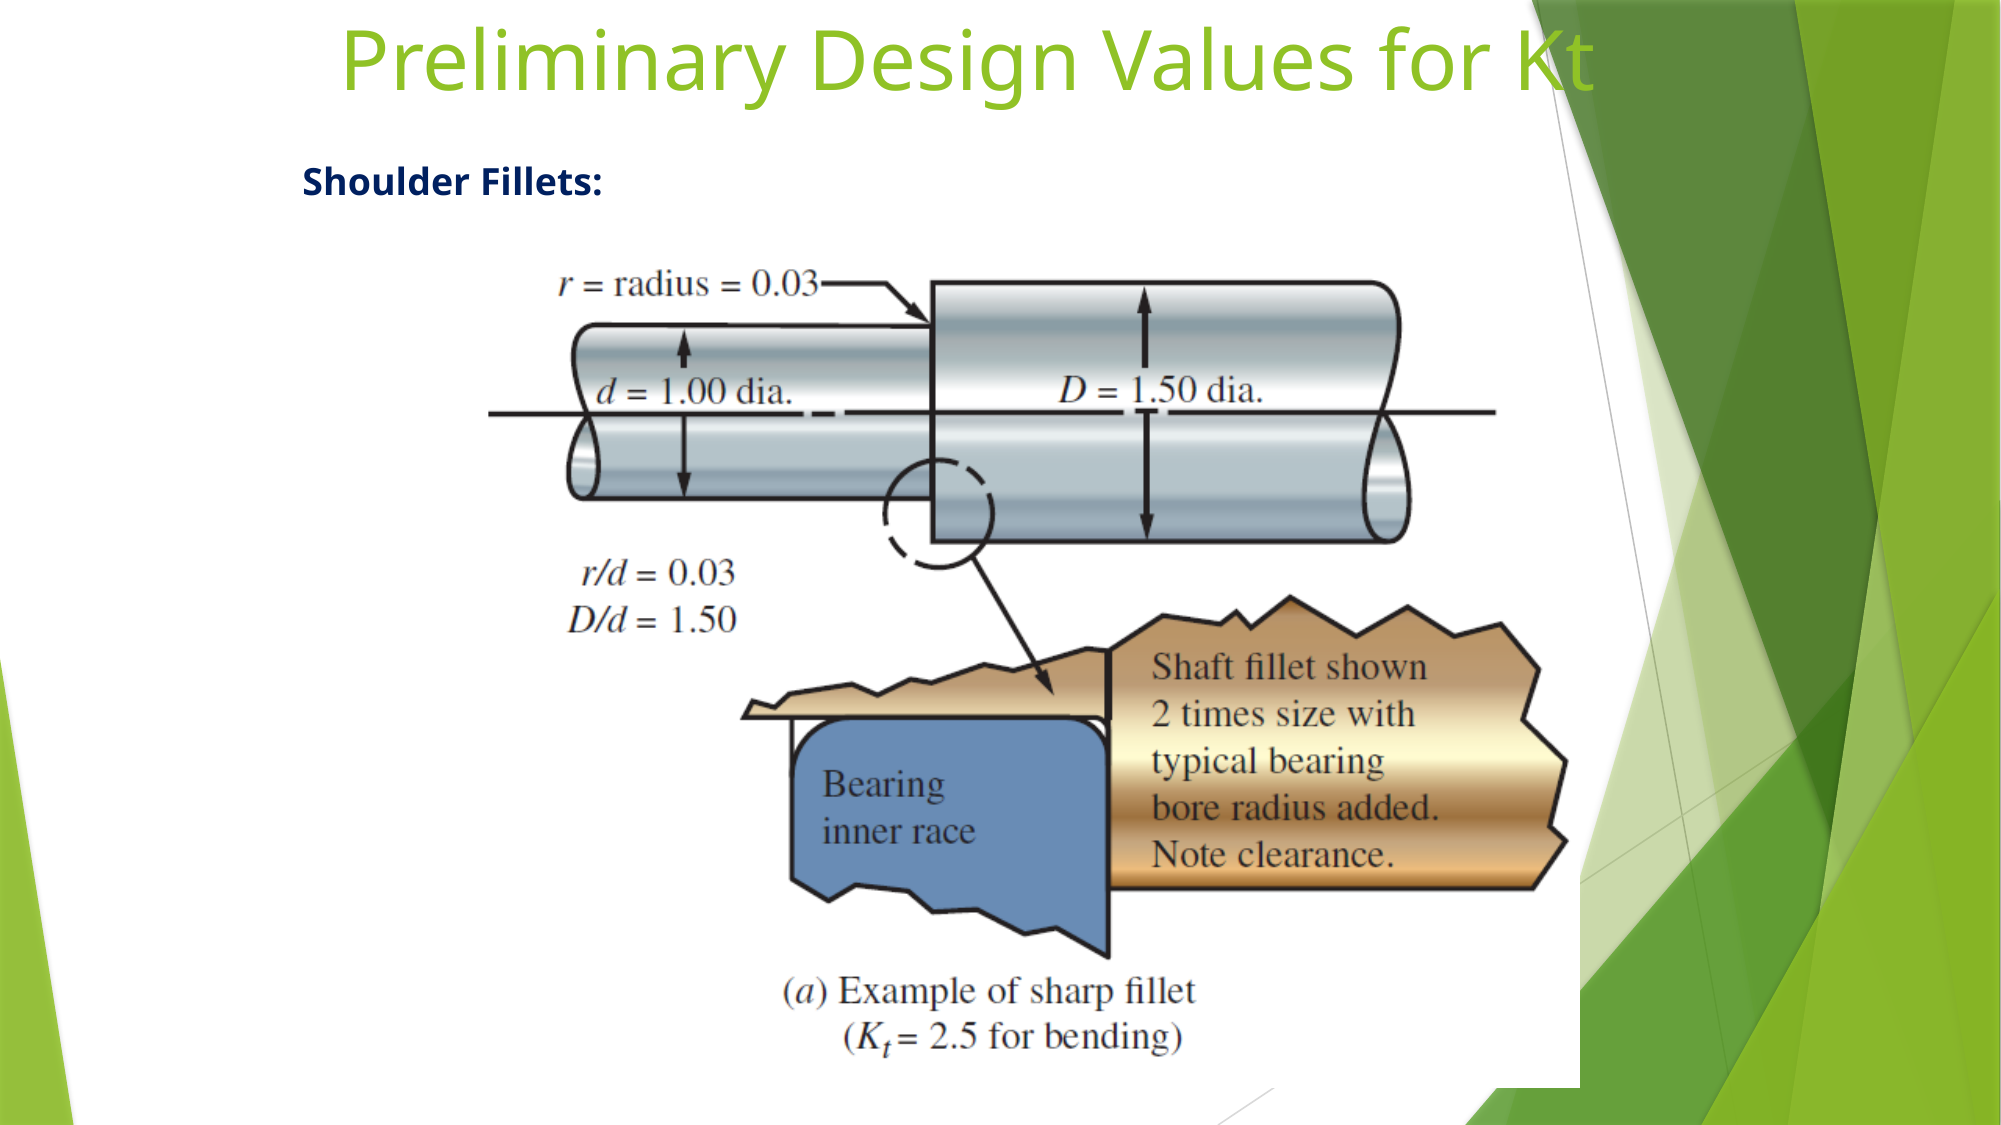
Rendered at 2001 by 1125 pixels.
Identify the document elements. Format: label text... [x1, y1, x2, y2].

picture [461, 254, 1581, 1088]
title Preliminary Design Values for Kt [324, 0, 1675, 149]
list Shoulder Fillets: [287, 149, 1700, 1088]
